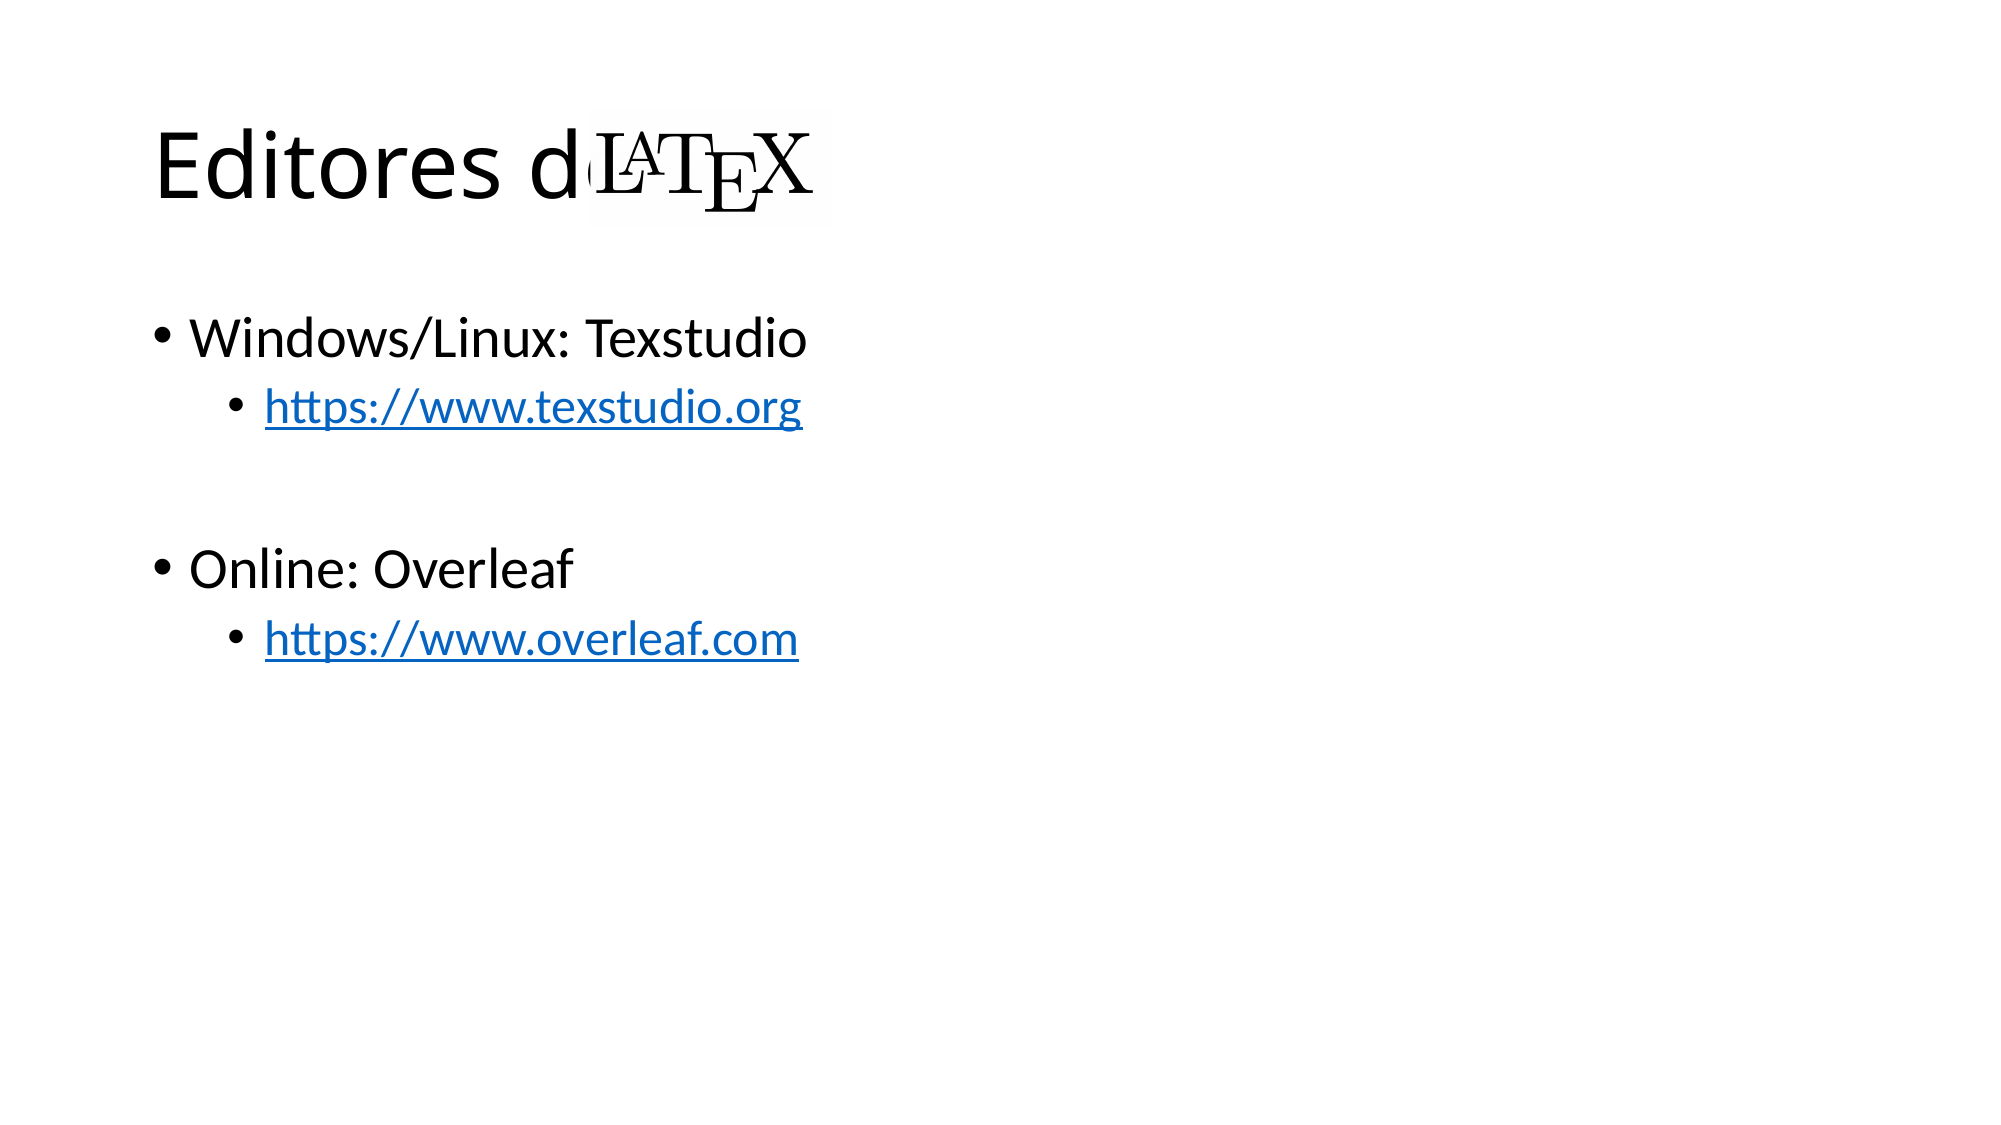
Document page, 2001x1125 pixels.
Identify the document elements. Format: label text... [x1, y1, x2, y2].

list Windows/Linux: Texstudio https://www.texstudio.org Online: Overleaf https://www.overleaf.com [137, 299, 1863, 1014]
title Editores de [137, 59, 1863, 278]
picture [590, 107, 831, 229]
